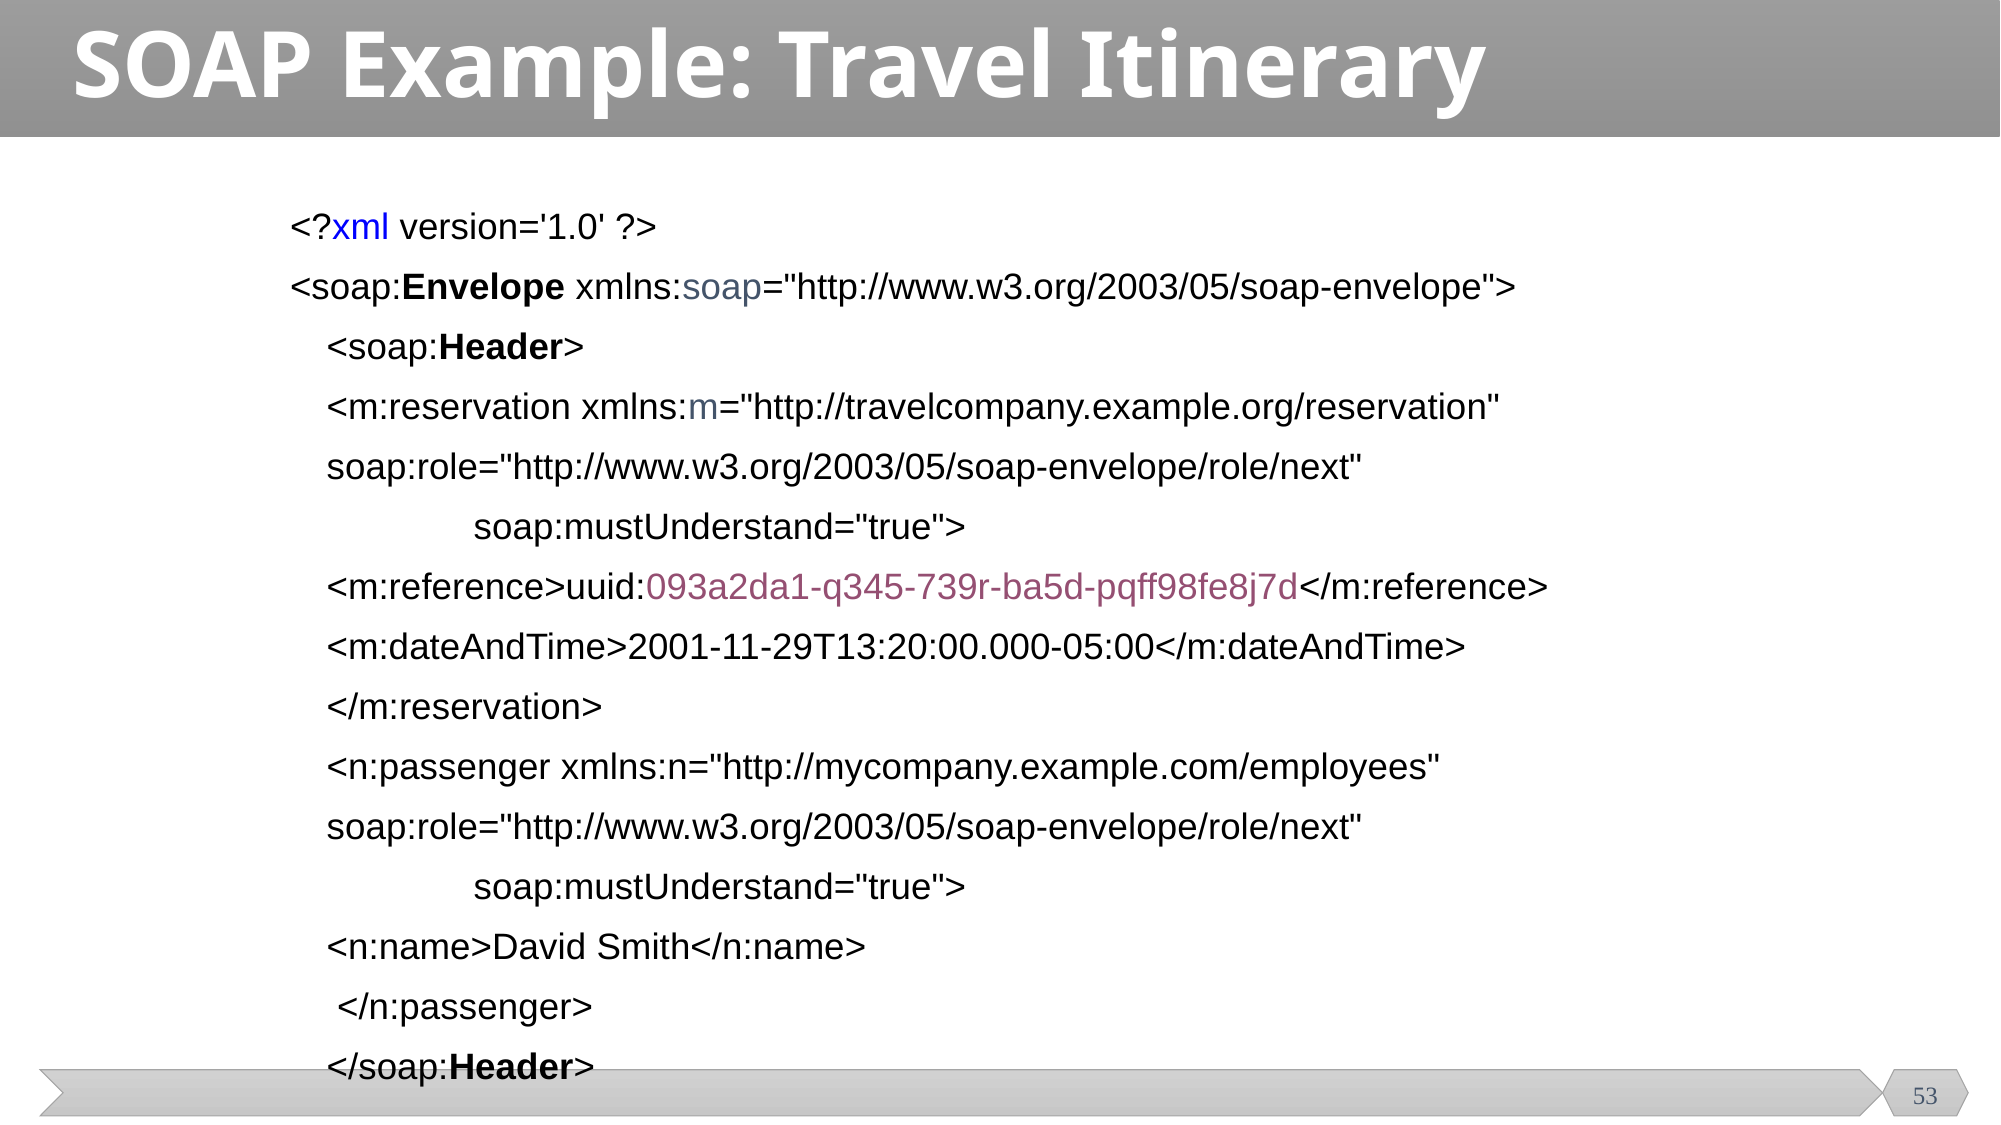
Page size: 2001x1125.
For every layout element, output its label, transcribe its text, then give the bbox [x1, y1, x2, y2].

title SOAP Example: Travel Itinerary [56, 0, 1969, 137]
list <?xml version='1.0' ?> <soap:Envelope xmlns:soap="http://www.w3.org/2003/05/soap-envelope"> <soap:Header> <m:reservation xmlns:m="http://travelcompany.example.org/reservation" soap:role="http://www.w3.org/2003/05/soap-envelope/role/next" soap:mustUnderstand="true"> <m:reference>uuid:093a2da1-q345-739r-ba5d-pqff98fe8j7d</m:reference> <m:dateAndTime>2001-11-29T13:20:00.000-05:00</m:dateAndTime> </m:reservation> <n:passenger xmlns:n="http://mycompany.example.com/employees" soap:role="http://www.w3.org/2003/05/soap-envelope/role/next" soap:mustUnderstand="true"> <n:name>David Smith</n:name> </n:passenger> </soap:Header> [275, 200, 1719, 1113]
slide_number 53 [1882, 1065, 1969, 1125]
